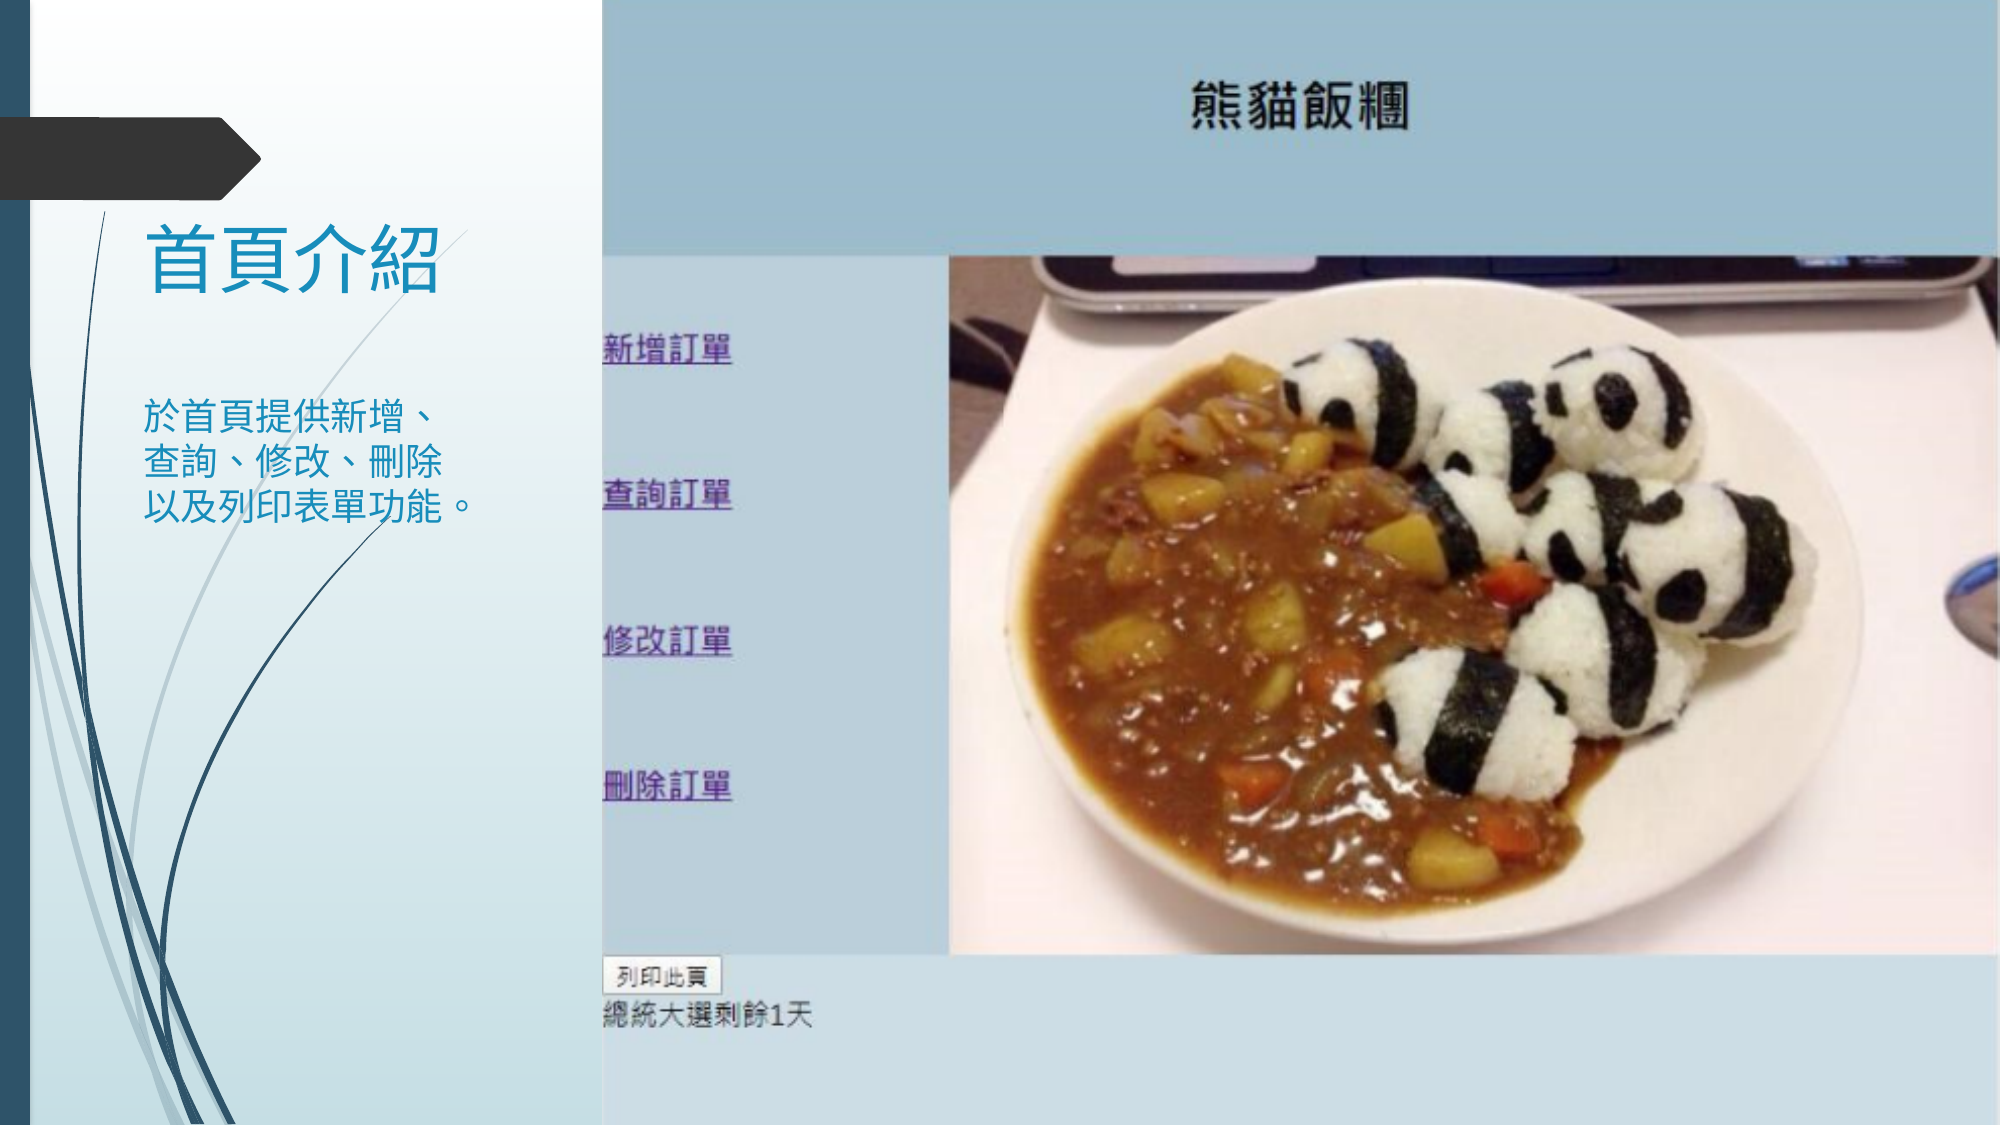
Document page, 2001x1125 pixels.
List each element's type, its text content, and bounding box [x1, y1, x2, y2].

title 首頁介紹 [128, 205, 462, 362]
text_box 於首頁提供新增、查詢、修改、刪除以及列印表單功能。 [128, 385, 462, 536]
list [602, 0, 2000, 1125]
